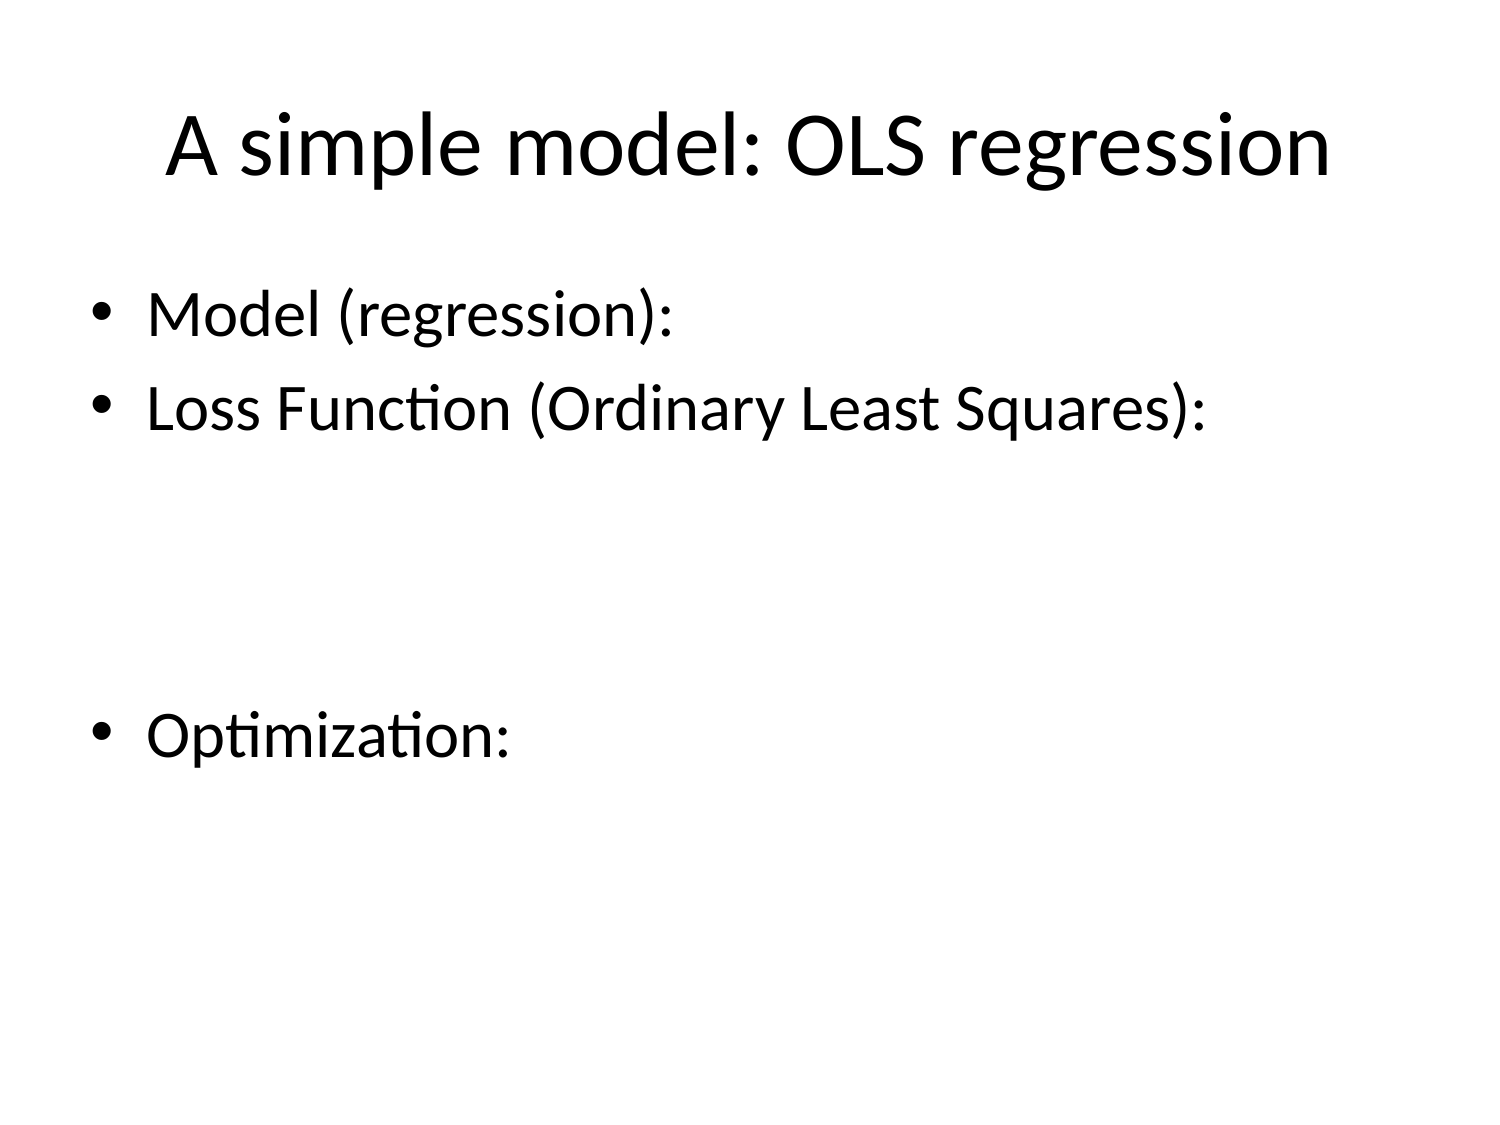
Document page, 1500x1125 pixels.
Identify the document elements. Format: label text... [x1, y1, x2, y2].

title A simple model: OLS regression [75, 45, 1425, 233]
